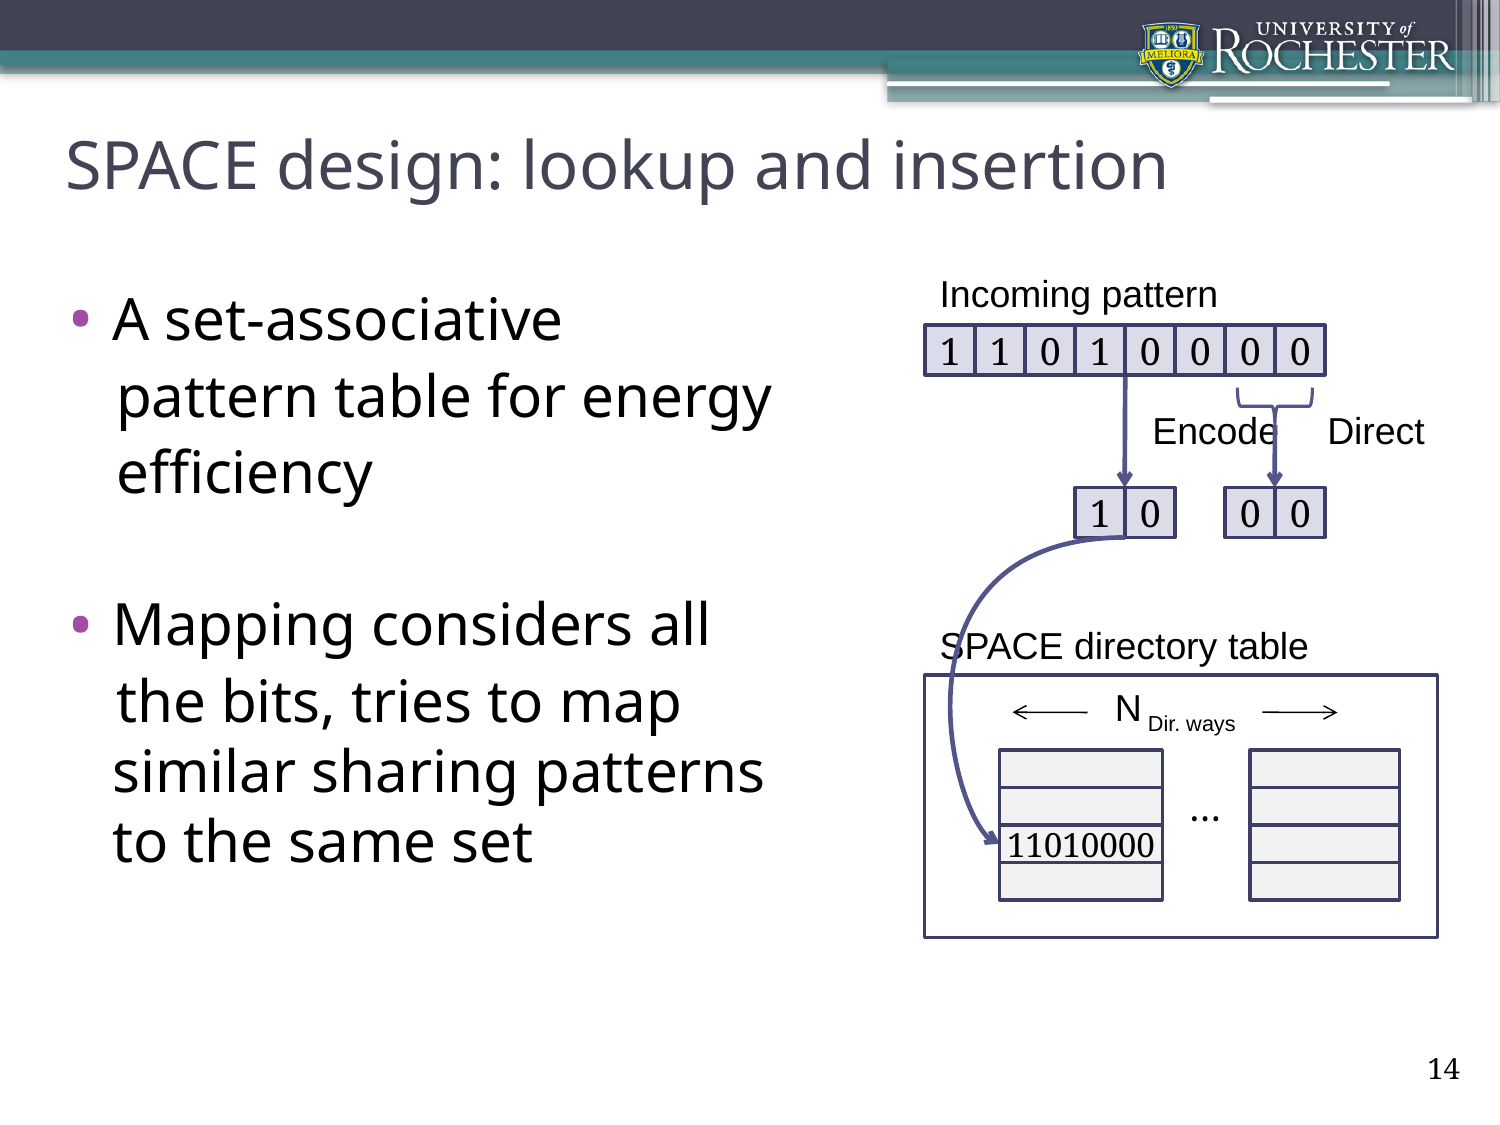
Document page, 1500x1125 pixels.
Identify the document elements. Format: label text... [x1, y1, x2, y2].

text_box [924, 614, 1438, 938]
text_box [909, 627, 1216, 754]
title SPACE design: lookup and insertion [50, 75, 1400, 250]
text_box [1224, 387, 1326, 538]
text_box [924, 262, 1363, 376]
picture [1124, 0, 1466, 106]
slide_number 14 [1350, 1037, 1475, 1098]
text_box Direct [1332, 399, 1500, 460]
list A set-associative pattern table for energy efficiency Mapping considers all the bits, tries to map similar sharing patterns to the same set [37, 275, 825, 1125]
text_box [1074, 387, 1219, 538]
